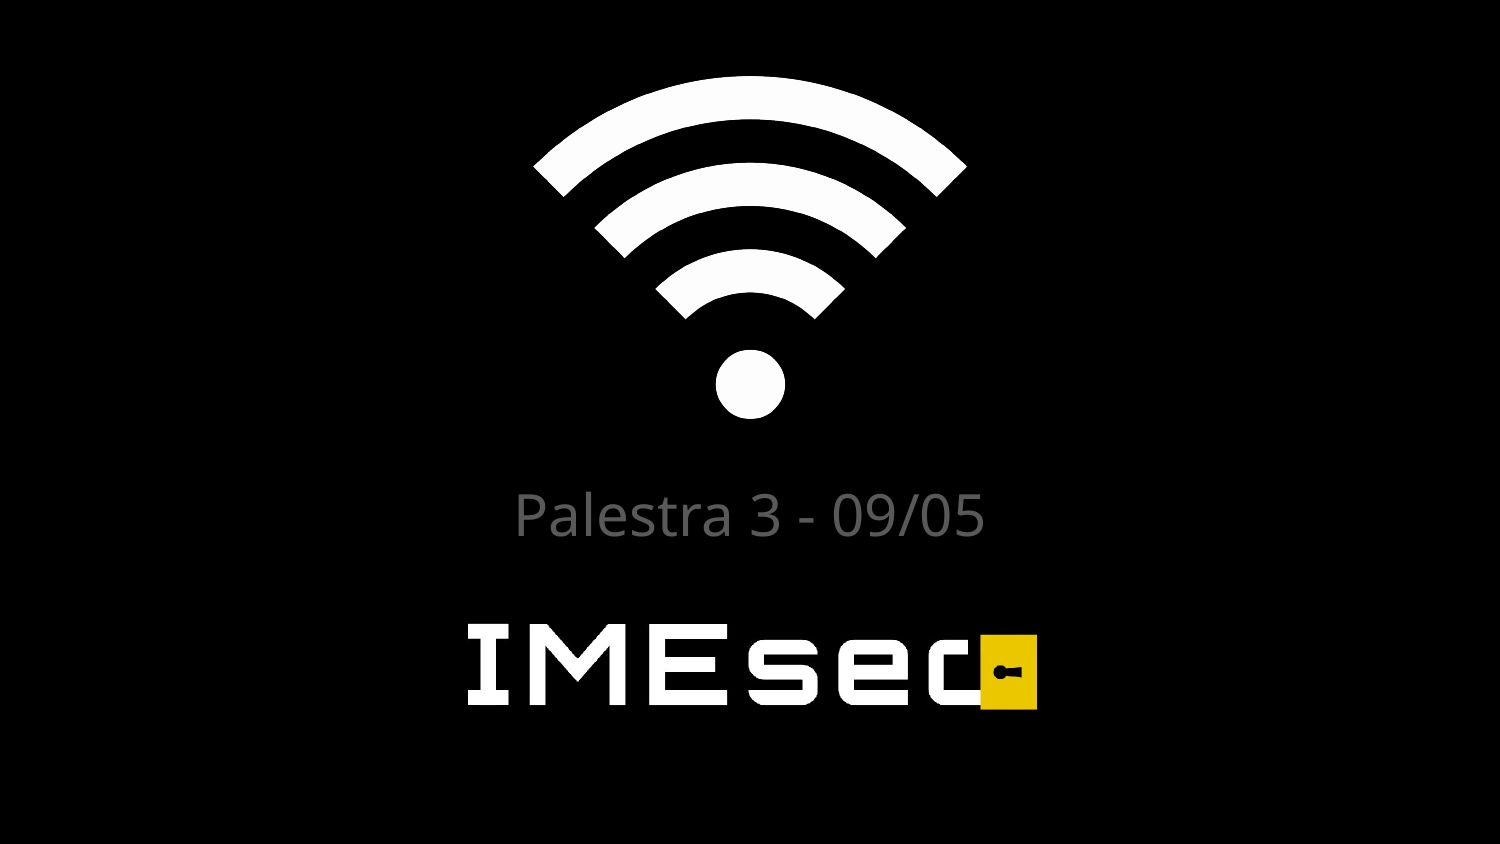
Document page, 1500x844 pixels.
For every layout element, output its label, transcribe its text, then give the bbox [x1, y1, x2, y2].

picture [458, 614, 1041, 713]
picture [532, 76, 967, 419]
subtitle Palestra 3 - 09/05 [51, 462, 1449, 593]
